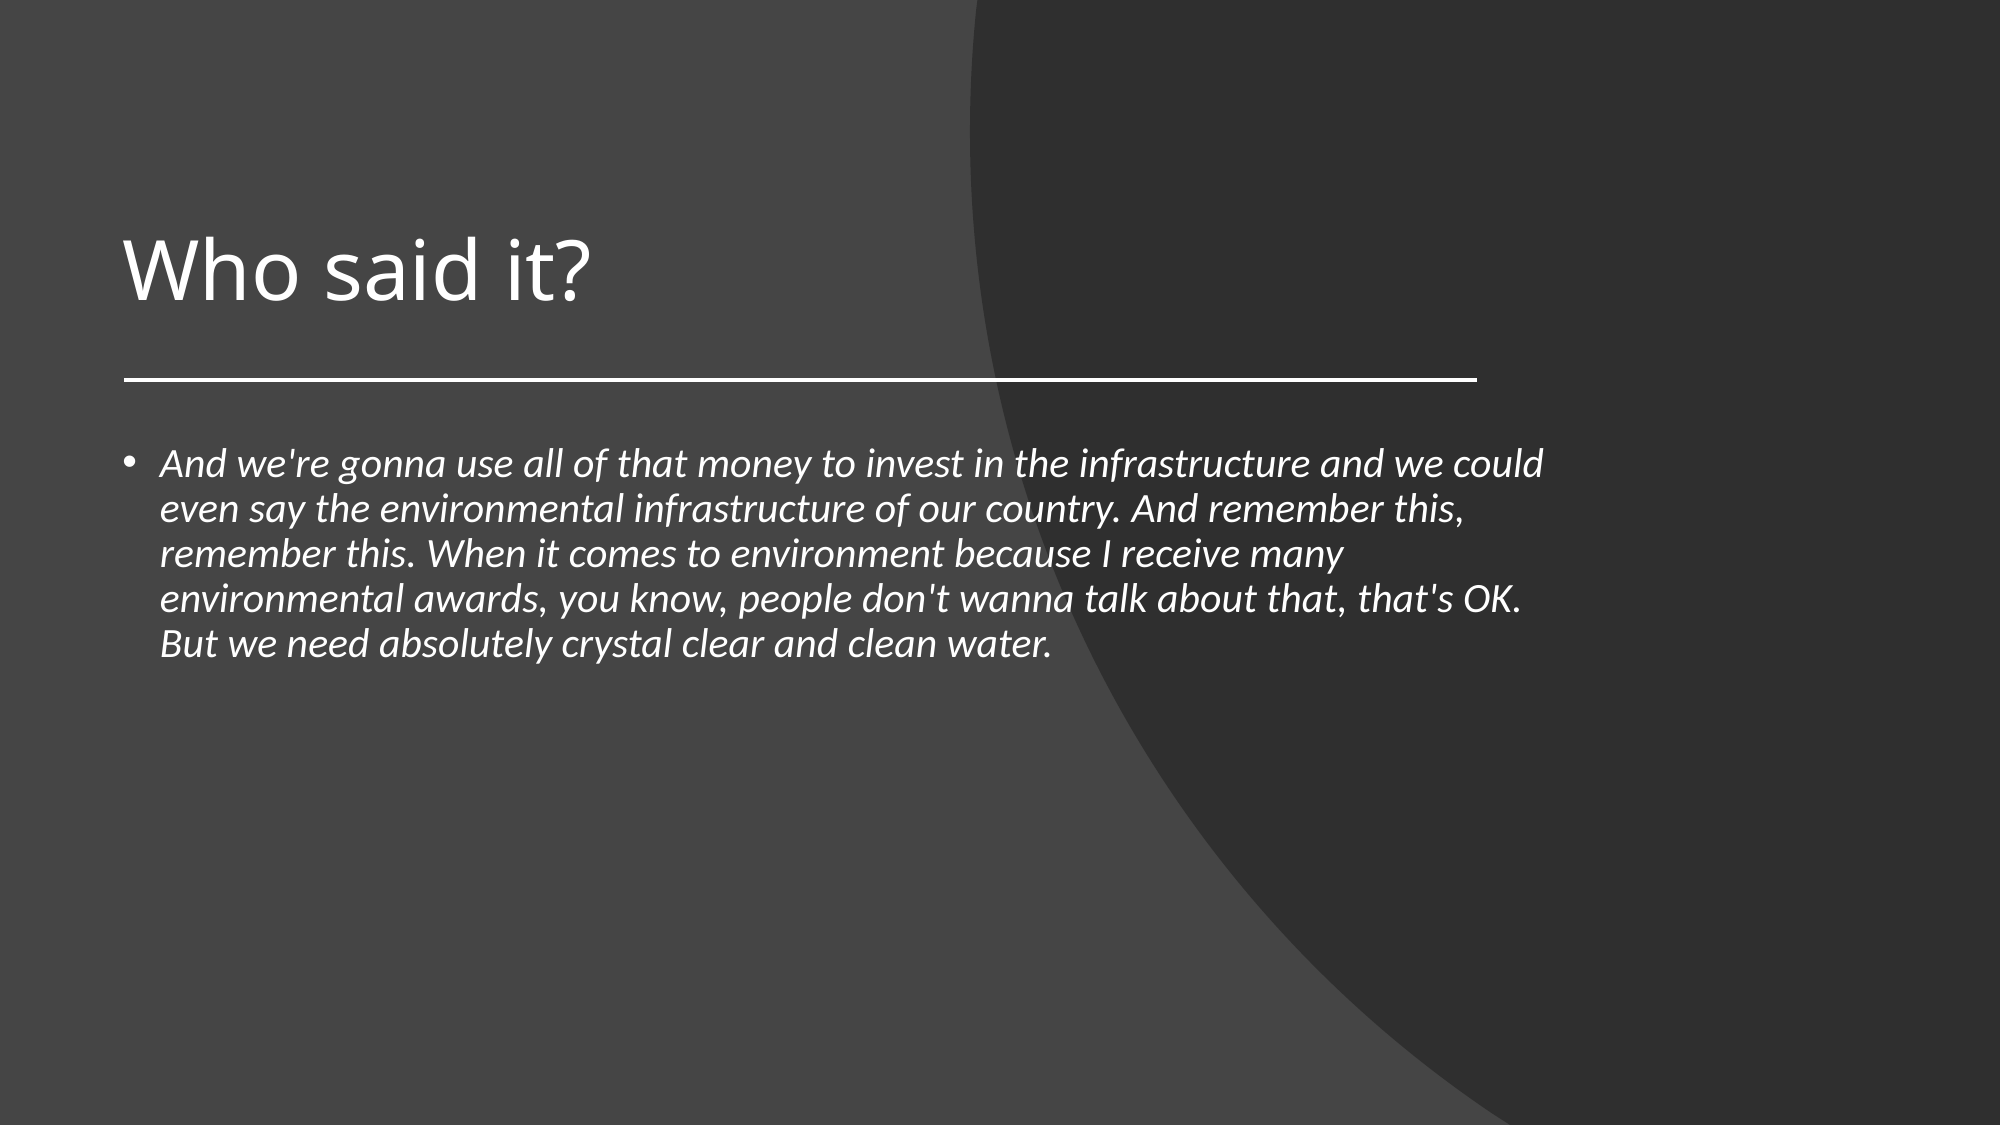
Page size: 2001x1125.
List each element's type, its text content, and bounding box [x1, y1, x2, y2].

title Who said it? [107, 59, 1586, 327]
list And we're gonna use all of that money to invest in the infrastructure and we could even say the environmental infrastructure of our country. And remember this, remember this. When it comes to environment because I receive many environmental awards, you know, people don't wanna talk about that, that's OK. But we need absolutely crystal clear and clean water. [107, 433, 1586, 980]
text_box [971, 0, 2000, 1125]
